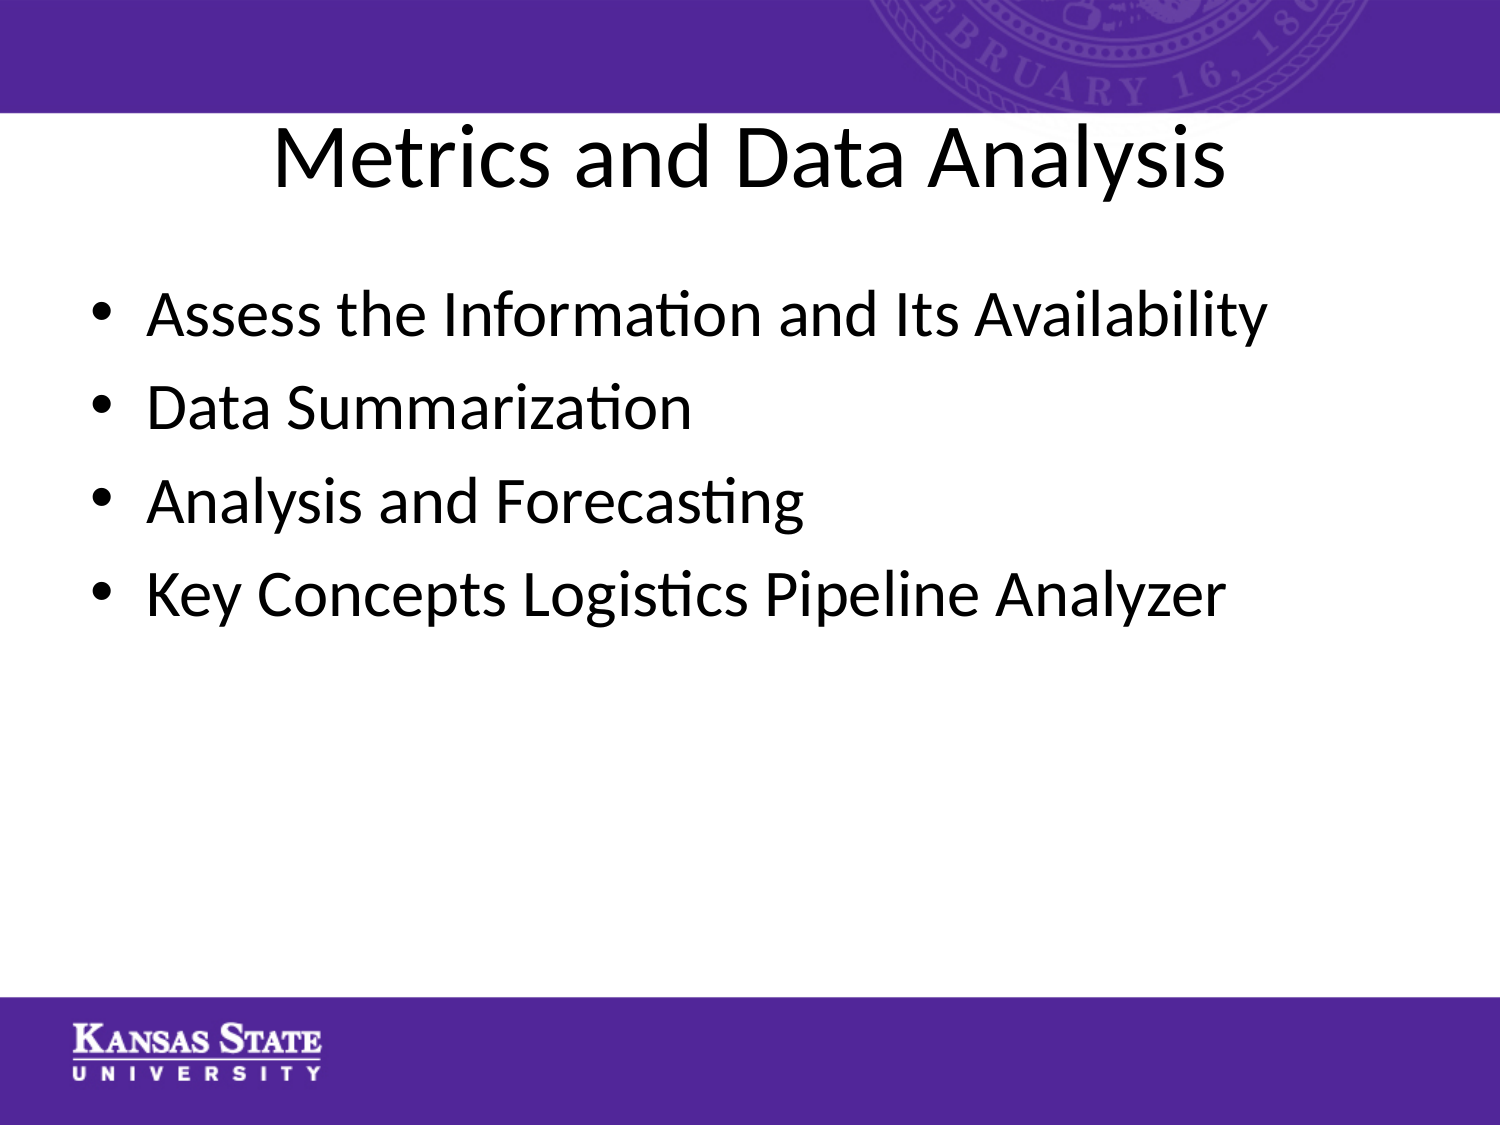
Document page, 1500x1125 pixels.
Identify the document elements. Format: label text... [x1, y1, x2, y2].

title Metrics and Data Analysis [75, 57, 1425, 245]
picture [0, 0, 1500, 1125]
list Assess the Information and Its Availability Data Summarization Analysis and Forecasting Key Concepts Logistics Pipeline Analyzer [75, 262, 1425, 1005]
